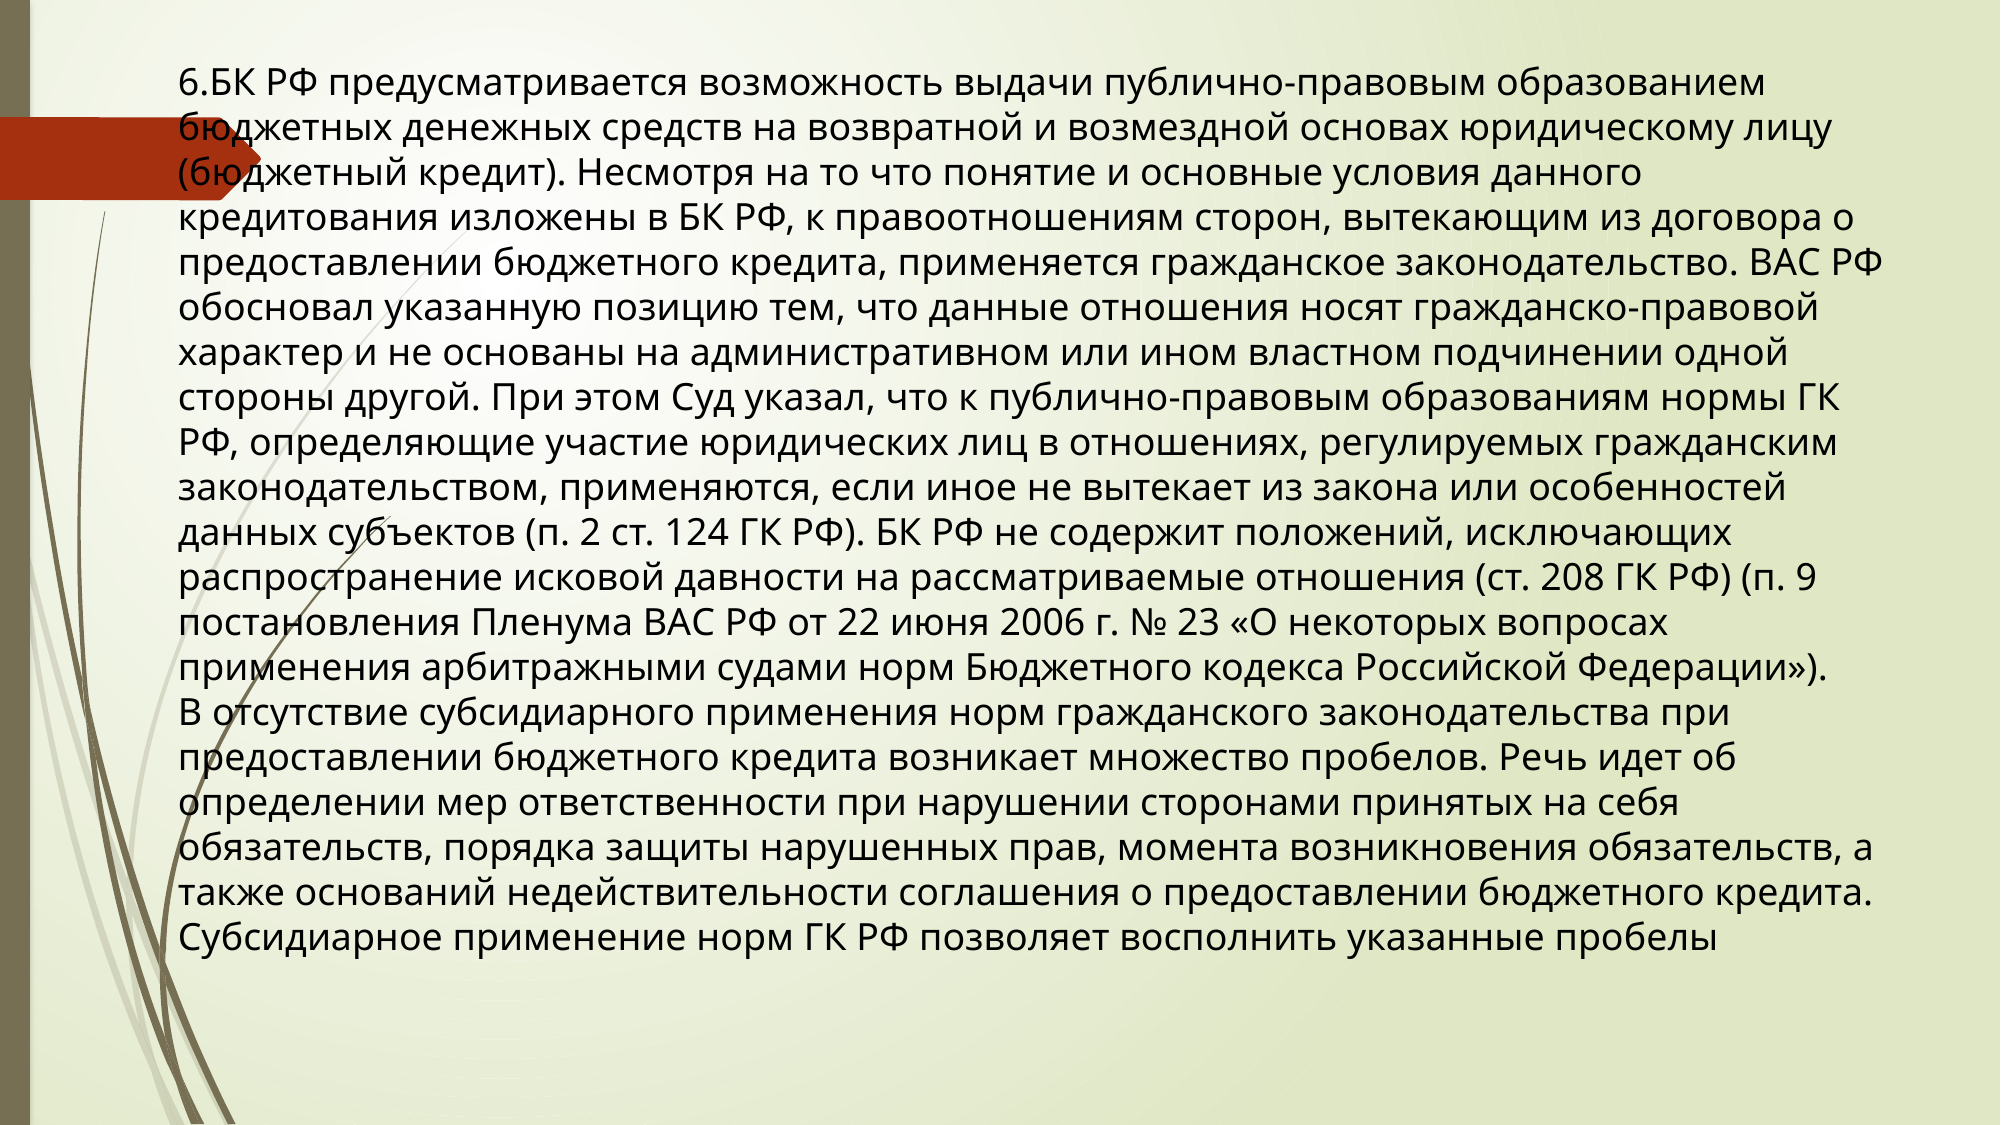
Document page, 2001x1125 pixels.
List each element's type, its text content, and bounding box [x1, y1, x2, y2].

text_box 6.БК РФ предусматривается возможность выдачи публично-правовым образованием бюджетных денежных средств на возвратной и возмездной основах юридическому лицу (бюджетный кредит). Несмотря на то что понятие и основные условия данного кредитования изложены в БК РФ, к правоотношениям сторон, вытекающим из договора о предоставлении бюджетного кредита, применяется гражданское законодательство. ВАС РФ обосновал указанную позицию тем, что данные отношения носят гражданско-правовой характер и не основаны на административном или ином властном подчинении одной стороны другой. При этом Суд указал, что к публично-правовым образованиям нормы ГК РФ, определяющие участие юридических лиц в отношениях, регулируемых гражданским законодательством, применяются, если иное не вытекает из закона или особенностей данных субъектов (п. 2 ст. 124 ГК РФ). БК РФ не содержит положений, исключающих распространение исковой давности на рассматриваемые отношения (ст. 208 ГК РФ) (п. 9 постановления Пленума ВАС РФ от 22 июня 2006 г. № 23 «О некоторых вопросах применения арбитражными судами норм Бюджетного кодекса Российской Федерации»). В отсутствие субсидиарного применения норм гражданского законодательства при предоставлении бюджетного кредита возникает множество пробелов. Речь идет об определении мер ответственности при нарушении сторонами принятых на себя обязательств, порядка защиты нарушенных прав, момента возникновения обязательств, а также оснований недействительности соглашения о предоставлении бюджетного кредита. Субсидиарное применение норм ГК РФ позволяет восполнить указанные пробелы [163, 50, 1921, 1011]
